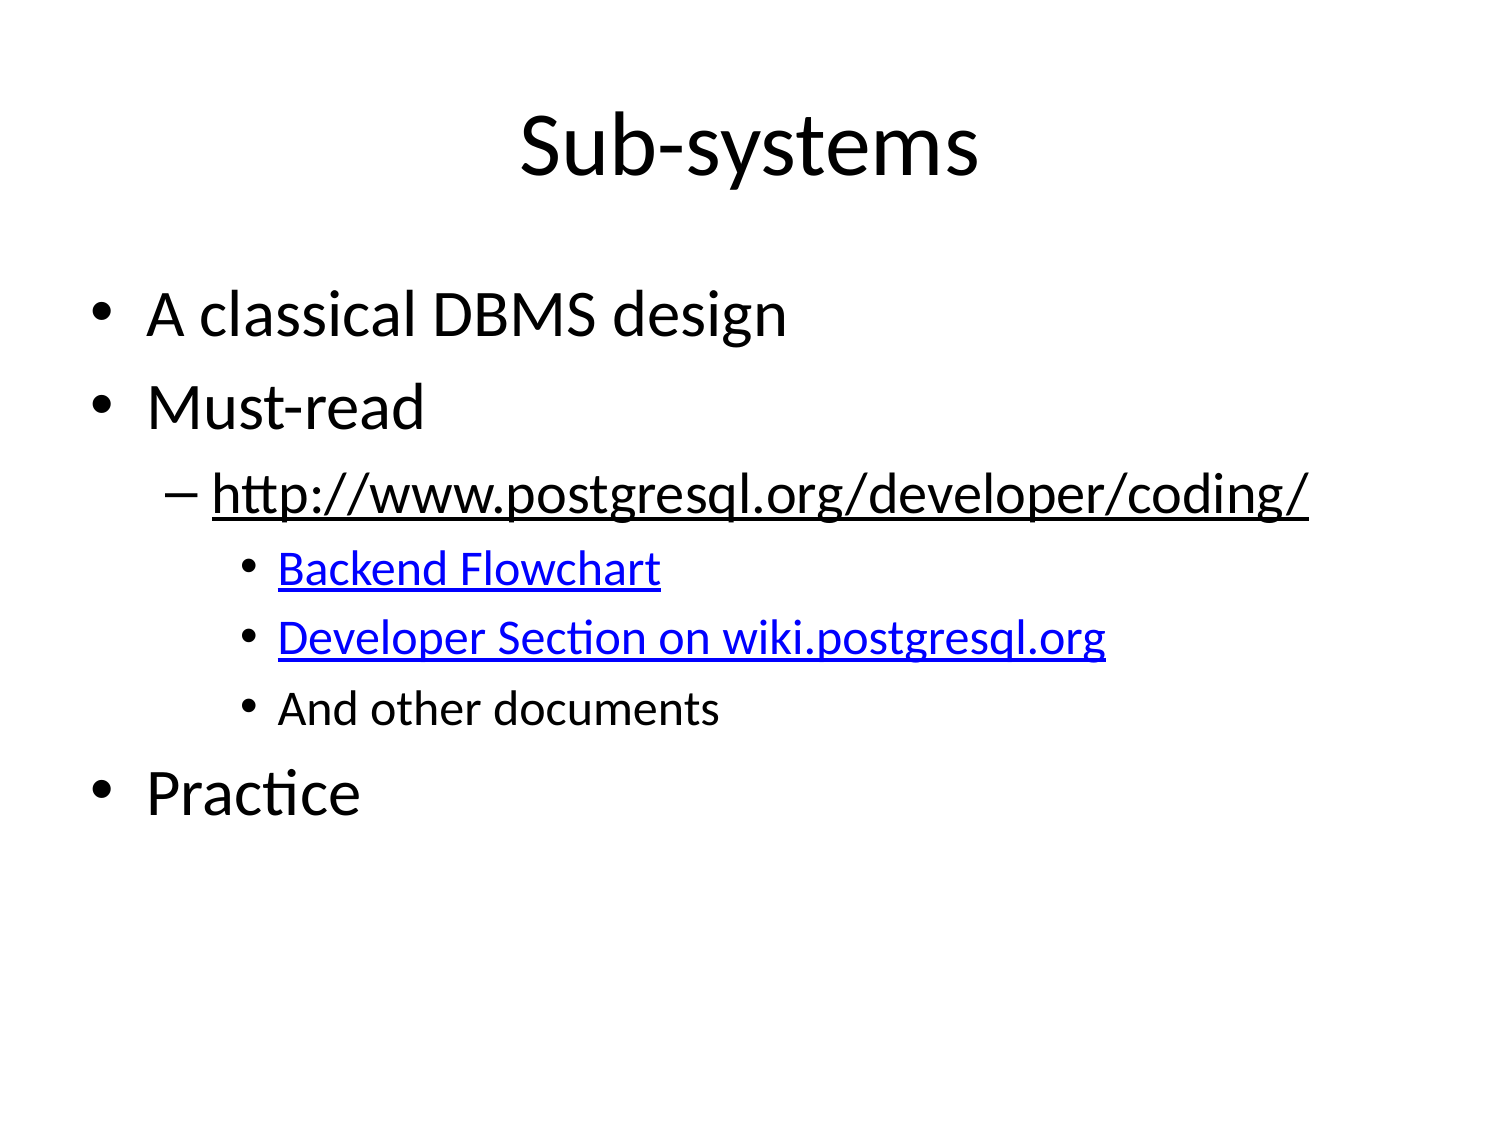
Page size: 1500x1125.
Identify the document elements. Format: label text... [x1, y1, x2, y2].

list A classical DBMS design Must-read http://www.postgresql.org/developer/coding/ Backend Flowchart Developer Section on wiki.postgresql.org And other documents Practice [75, 262, 1425, 1005]
title Sub-systems [75, 45, 1425, 233]
